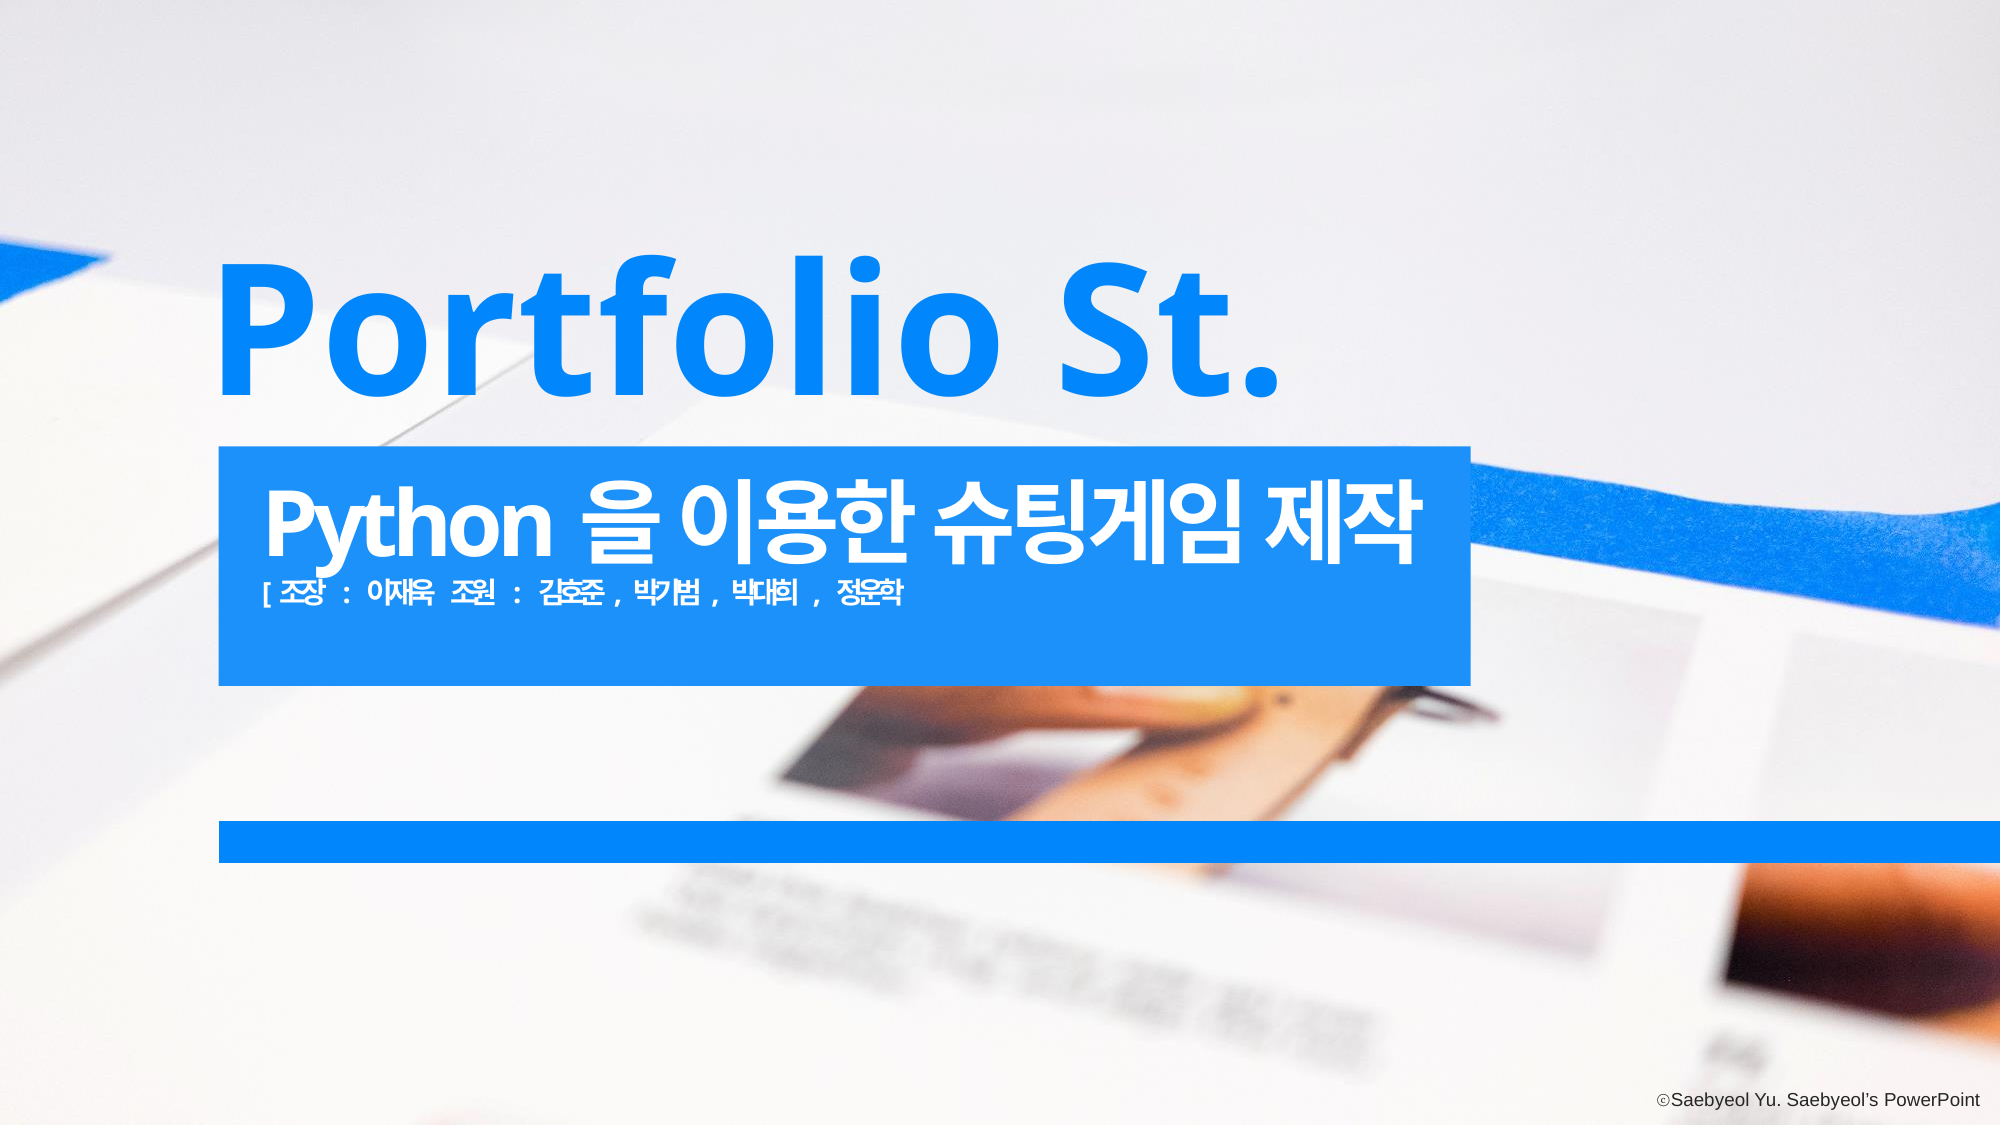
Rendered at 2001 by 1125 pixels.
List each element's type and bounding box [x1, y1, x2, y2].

picture [0, 0, 2000, 1125]
text_box [218, 446, 1471, 687]
